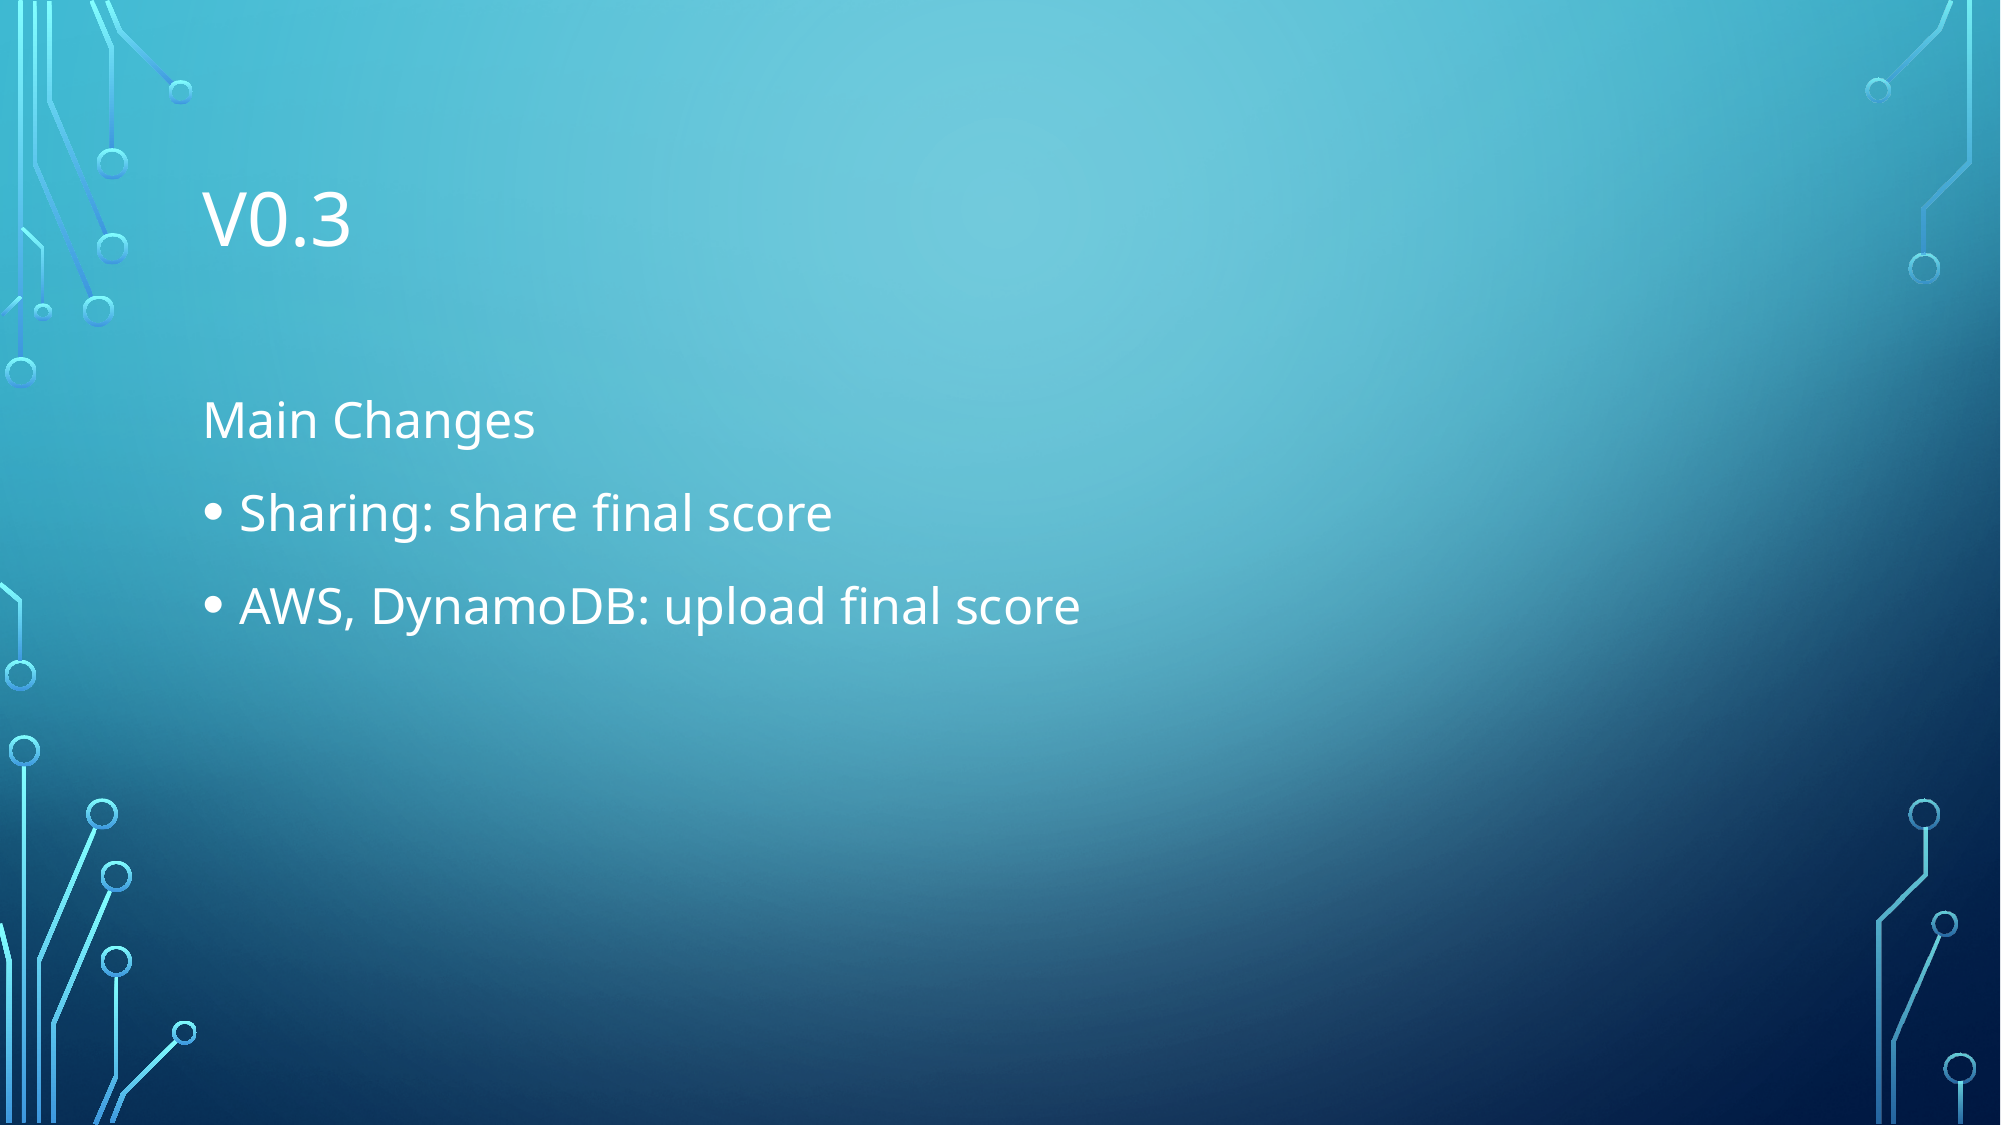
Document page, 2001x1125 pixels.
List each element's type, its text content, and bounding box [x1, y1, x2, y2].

list Main Changes Sharing: share final score AWS, DynamoDB: upload final score [187, 369, 1813, 950]
title V0.3 [187, 101, 1813, 344]
